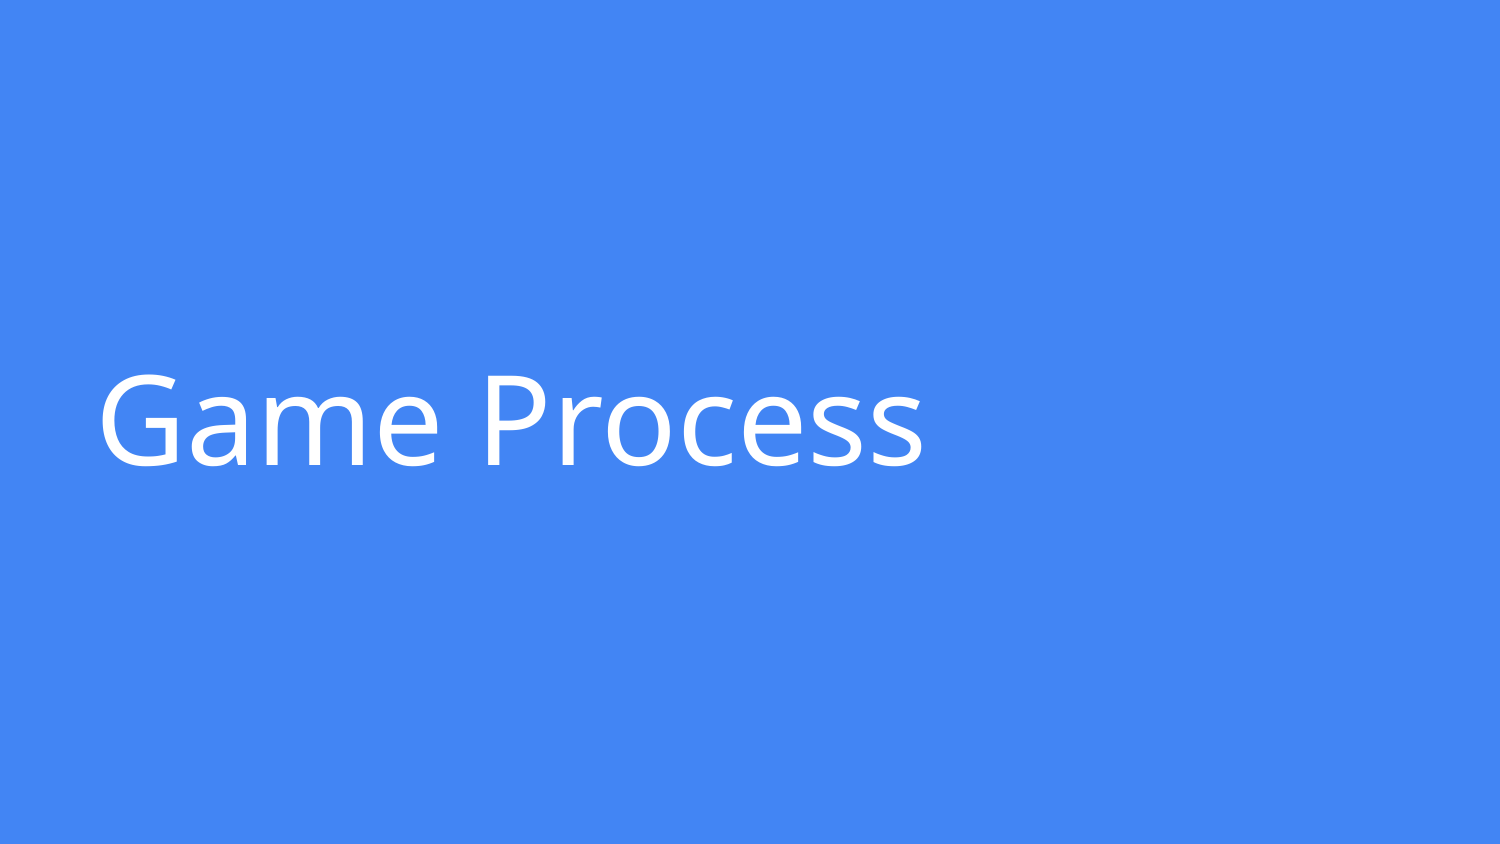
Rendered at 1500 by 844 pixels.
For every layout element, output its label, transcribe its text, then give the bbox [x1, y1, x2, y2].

title Game Process [80, 80, 1102, 752]
